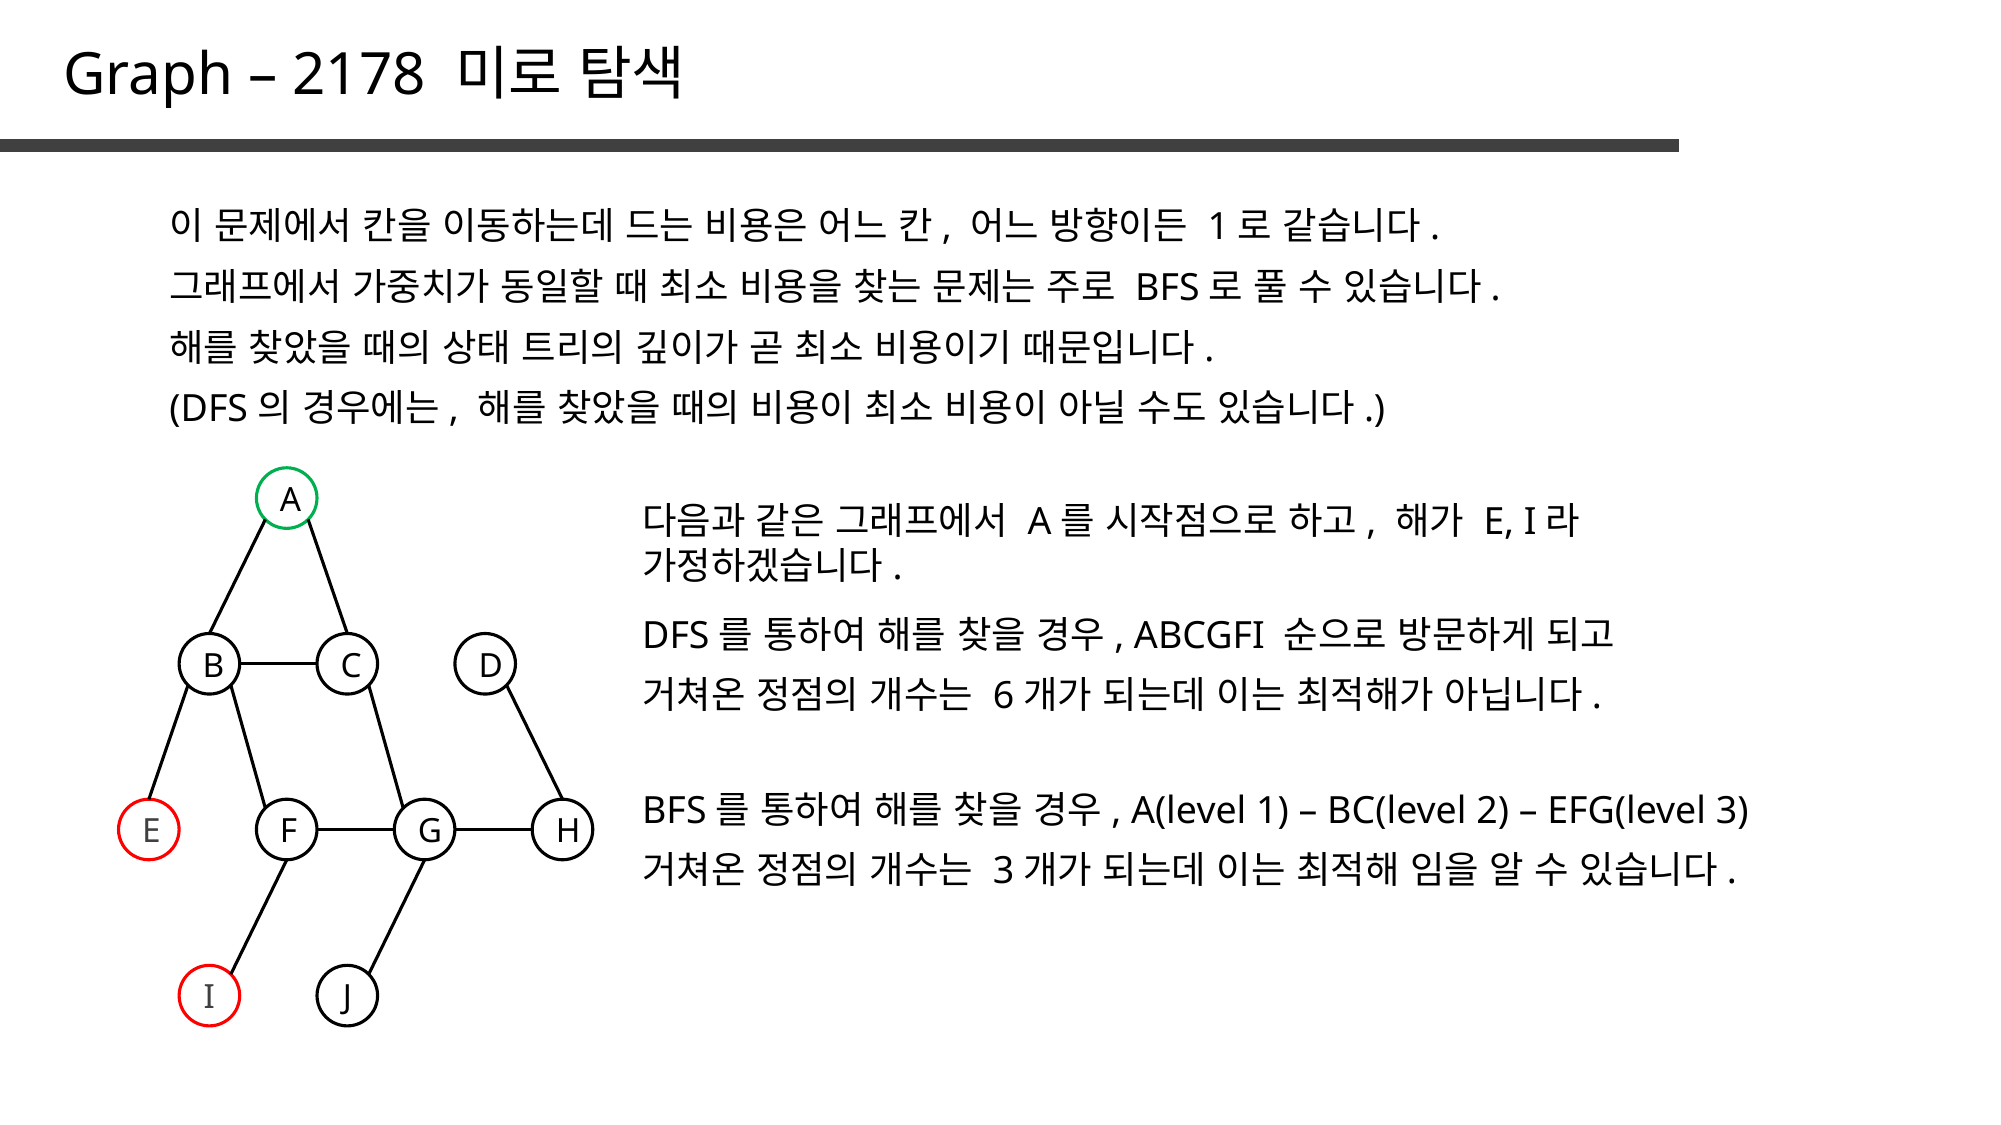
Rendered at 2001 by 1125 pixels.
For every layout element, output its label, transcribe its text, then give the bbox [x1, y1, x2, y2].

text_box 거쳐온 정점의 개수는 3개가 되는데 이는 최적해 임을 알 수 있습니다. [627, 838, 1834, 899]
text_box B [178, 632, 241, 696]
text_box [368, 859, 425, 975]
text_box 그래프에서 가중치가 동일할 때 최소 비용을 찾는 문제는 주로 BFS로 풀 수 있습니다. [154, 255, 1834, 316]
text_box I [178, 964, 241, 1027]
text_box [368, 685, 404, 809]
text_box A [255, 466, 319, 530]
text_box G [393, 798, 456, 861]
text_box H [531, 798, 594, 861]
text_box Graph – 2178 미로 탐색 [48, 29, 701, 114]
text_box J [315, 964, 379, 1027]
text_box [308, 519, 348, 634]
text_box C [316, 632, 379, 696]
text_box 해를 찾았을 때의 상태 트리의 깊이가 곧 최소 비용이기 때문입니다. [154, 316, 1834, 376]
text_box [148, 685, 189, 800]
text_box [506, 685, 563, 800]
text_box D [453, 632, 517, 696]
text_box E [117, 798, 181, 861]
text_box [230, 685, 266, 809]
text_box 거쳐온 정점의 개수는 6개가 되는데 이는 최적해가 아닙니다. [627, 663, 1834, 724]
text_box F [255, 798, 318, 861]
text_box (DFS의 경우에는, 해를 찾았을 때의 비용이 최소 비용이 아닐 수도 있습니다.) [154, 376, 1834, 437]
text_box 이 문제에서 칸을 이동하는데 드는 비용은 어느 칸, 어느 방향이든 1로 같습니다. [154, 195, 1834, 255]
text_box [230, 859, 287, 975]
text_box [209, 519, 266, 634]
text_box 다음과 같은 그래프에서 A를 시작점으로 하고, 해가 E, I라 가정하겠습니다. [627, 489, 1834, 594]
text_box DFS를 통하여 해를 찾을 경우, ABCGFI 순으로 방문하게 되고 [627, 603, 1834, 663]
text_box BFS를 통하여 해를 찾을 경우, A(level 1) – BC(level 2) – EFG(level 3) [627, 778, 1834, 838]
